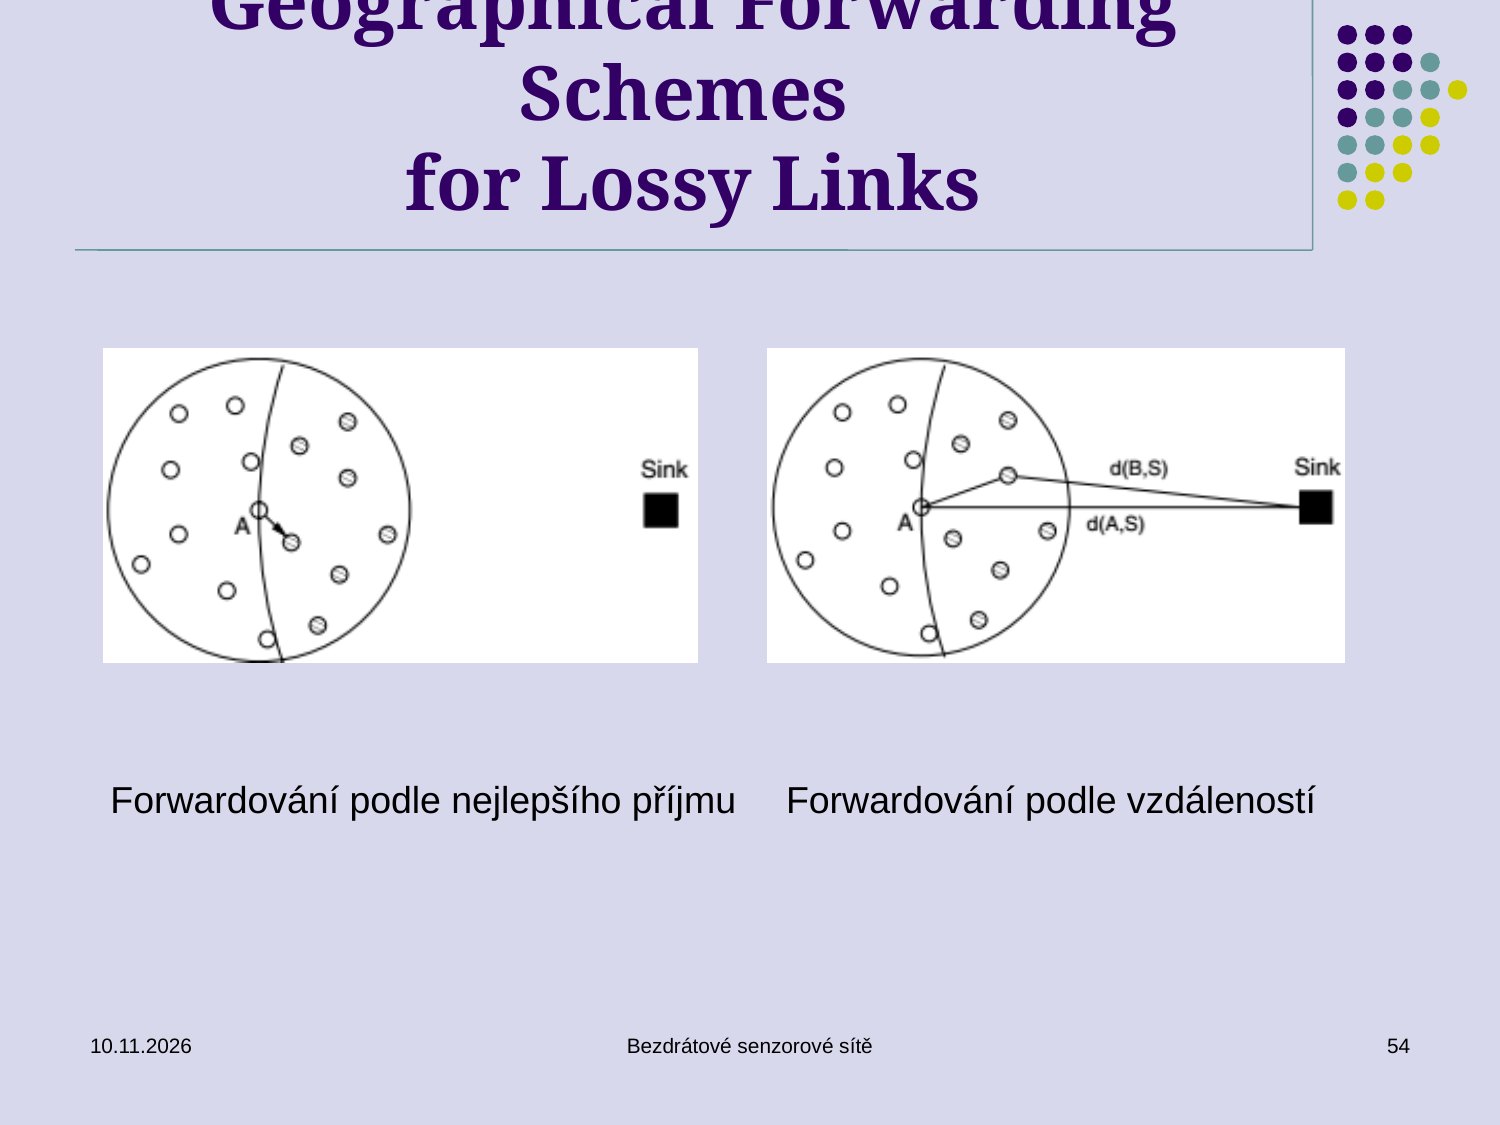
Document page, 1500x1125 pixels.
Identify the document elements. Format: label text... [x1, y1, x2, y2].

text_box Forwardování podle nejlepšího příjmu [95, 768, 752, 829]
slide_number 54 [1074, 1025, 1425, 1100]
text_box Forwardování podle vzdáleností [771, 768, 1332, 829]
title Geographical Forwarding Schemes for Lossy Links [75, 20, 1313, 233]
footer Bezdrátové senzorové sítě [512, 1025, 988, 1100]
slide_number 26. 11. 2019 [75, 1025, 425, 1100]
picture [767, 348, 1345, 663]
picture [102, 348, 698, 663]
